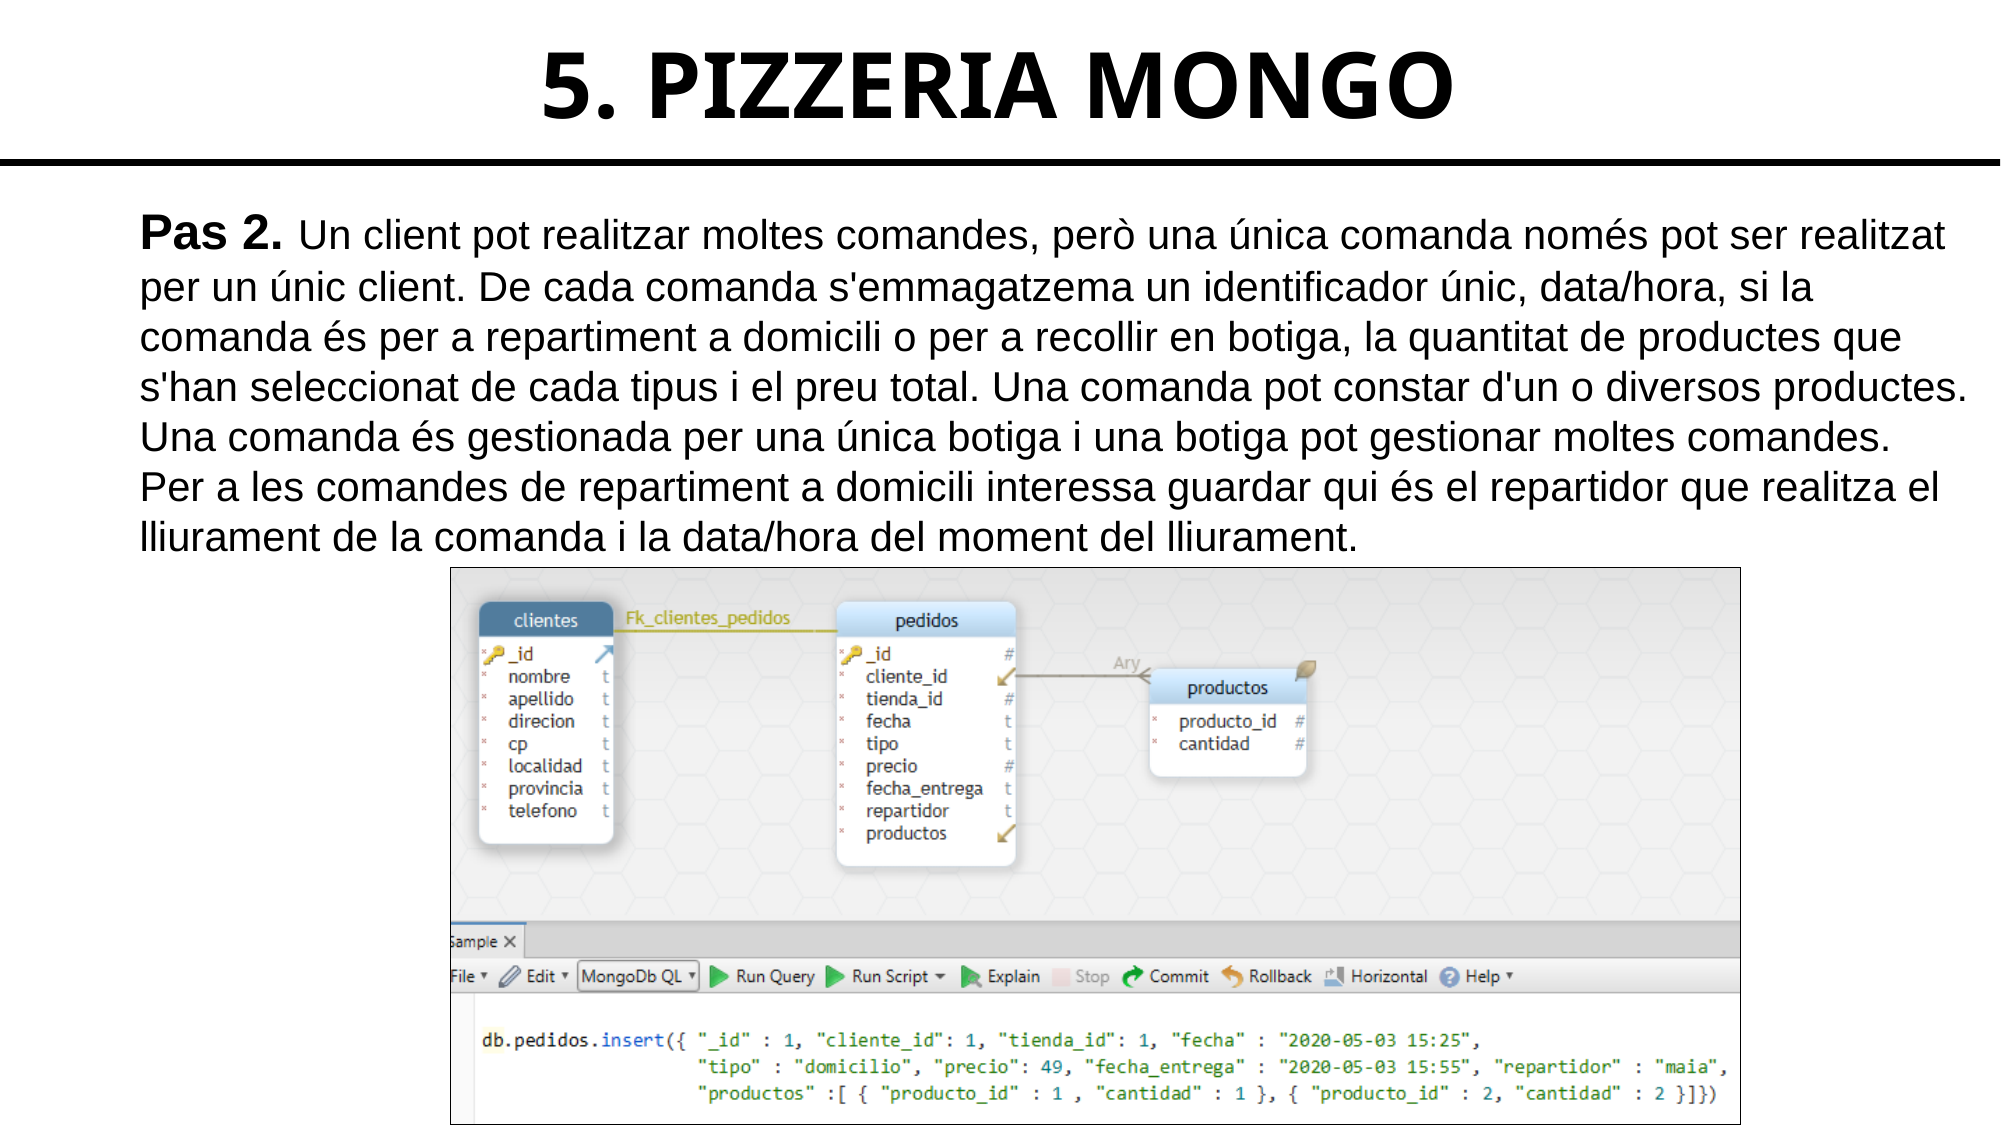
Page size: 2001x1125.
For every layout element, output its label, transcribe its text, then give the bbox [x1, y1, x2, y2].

picture [449, 567, 1741, 1125]
text_box Pas 2. Un client pot realitzar moltes comandes, però una única comanda només pot ser realitzat per un únic client. De cada comanda s'emmagatzema un identificador únic, data/hora, si la comanda és per a repartiment a domicili o per a recollir en botiga, la quantitat de productes que s'han seleccionat de cada tipus i el preu total. Una comanda pot constar d'un o diversos productes. Una comanda és gestionada per una única botiga i una botiga pot gestionar moltes comandes. Per a les comandes de repartiment a domicili interessa guardar qui és el repartidor que realitza el lliurament de la comanda i la data/hora del moment del lliurament. [137, 216, 1975, 561]
title 5. PIZZERIA MONGO [0, 27, 2000, 216]
